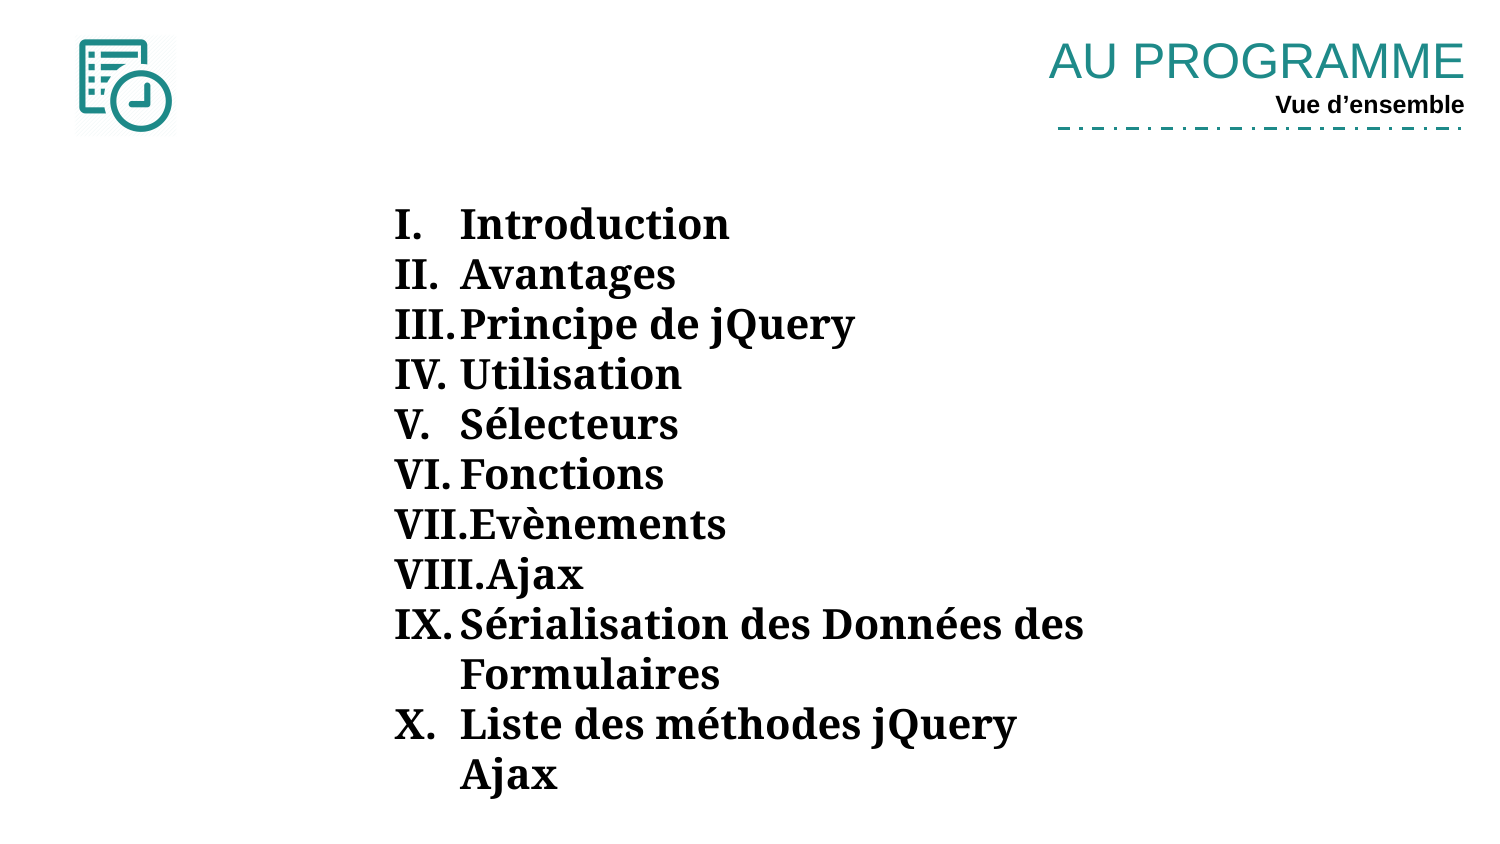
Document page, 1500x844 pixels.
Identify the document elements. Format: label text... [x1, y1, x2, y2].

text_box Introduction Avantages Principe de jQuery Utilisation Sélecteurs Fonctions Evènements Ajax Sérialisation des Données des Formulaires Liste des méthodes jQuery Ajax [379, 190, 1121, 805]
picture [74, 34, 177, 137]
text_box AU PROGRAMME Vue d’ensemble [1003, 13, 1481, 128]
